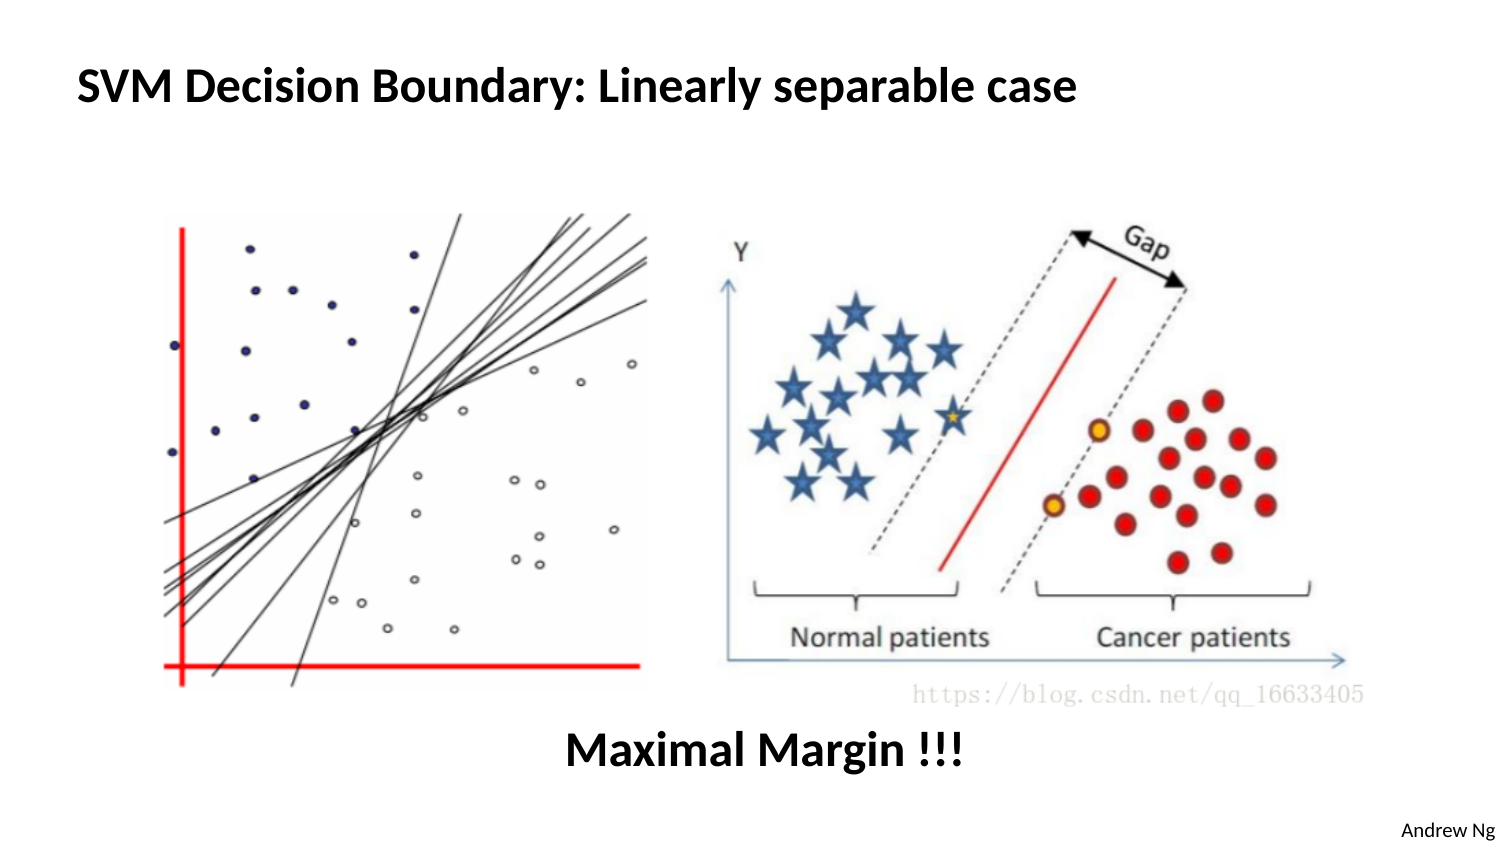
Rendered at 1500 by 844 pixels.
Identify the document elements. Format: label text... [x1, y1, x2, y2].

text_box SVM Decision Boundary: Linearly separable case [62, 45, 1425, 121]
text_box Maximal Margin !!! [549, 729, 1059, 785]
picture [49, 183, 1381, 722]
